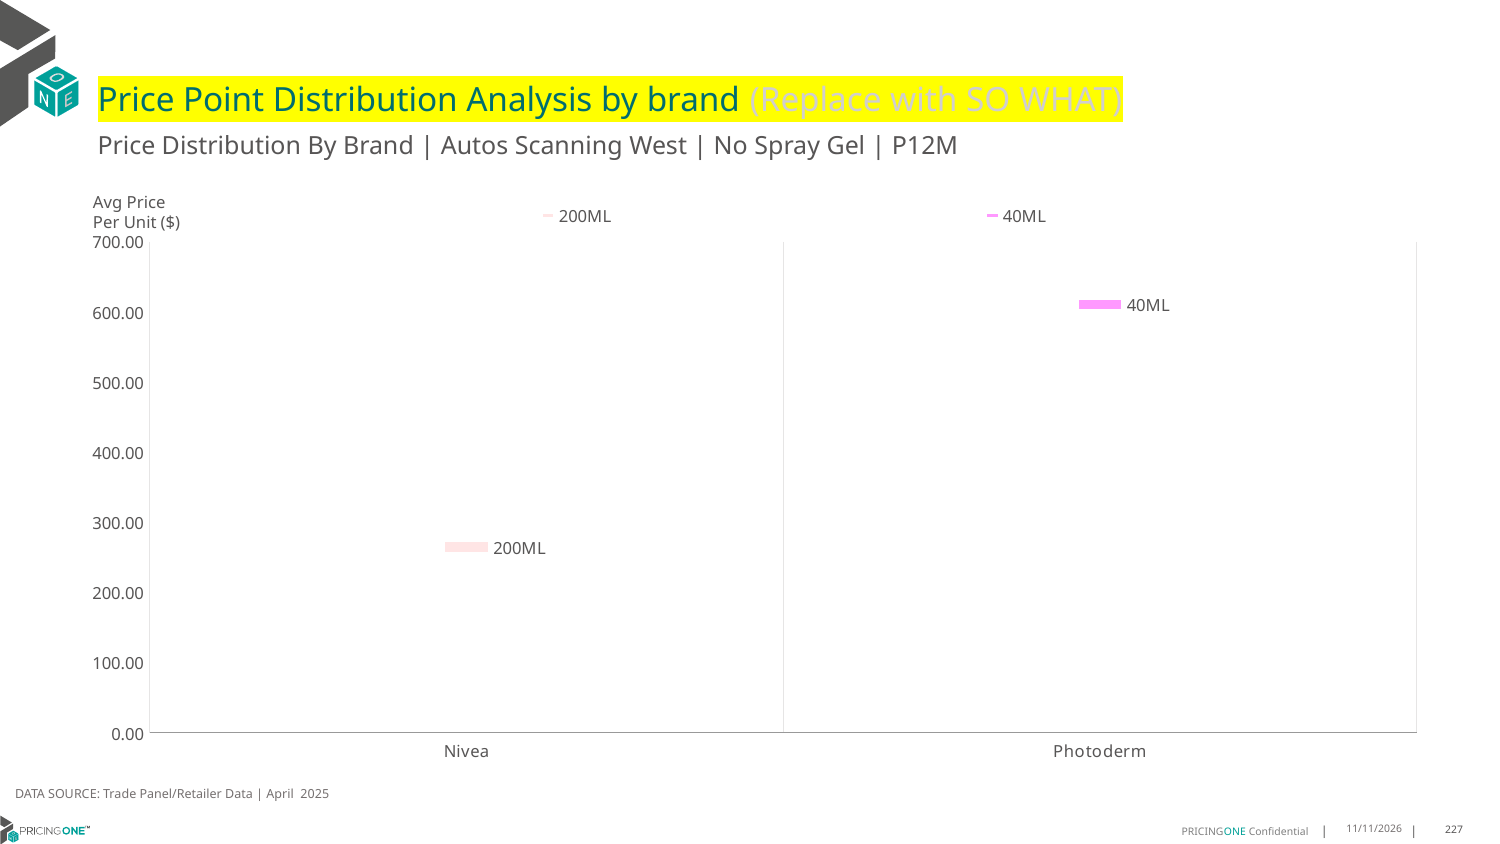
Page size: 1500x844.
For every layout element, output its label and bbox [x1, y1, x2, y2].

chart [88, 185, 1418, 776]
title [82, 0, 1418, 127]
list [82, 127, 1418, 186]
list [0, 776, 750, 814]
slide_number [1325, 815, 1479, 844]
